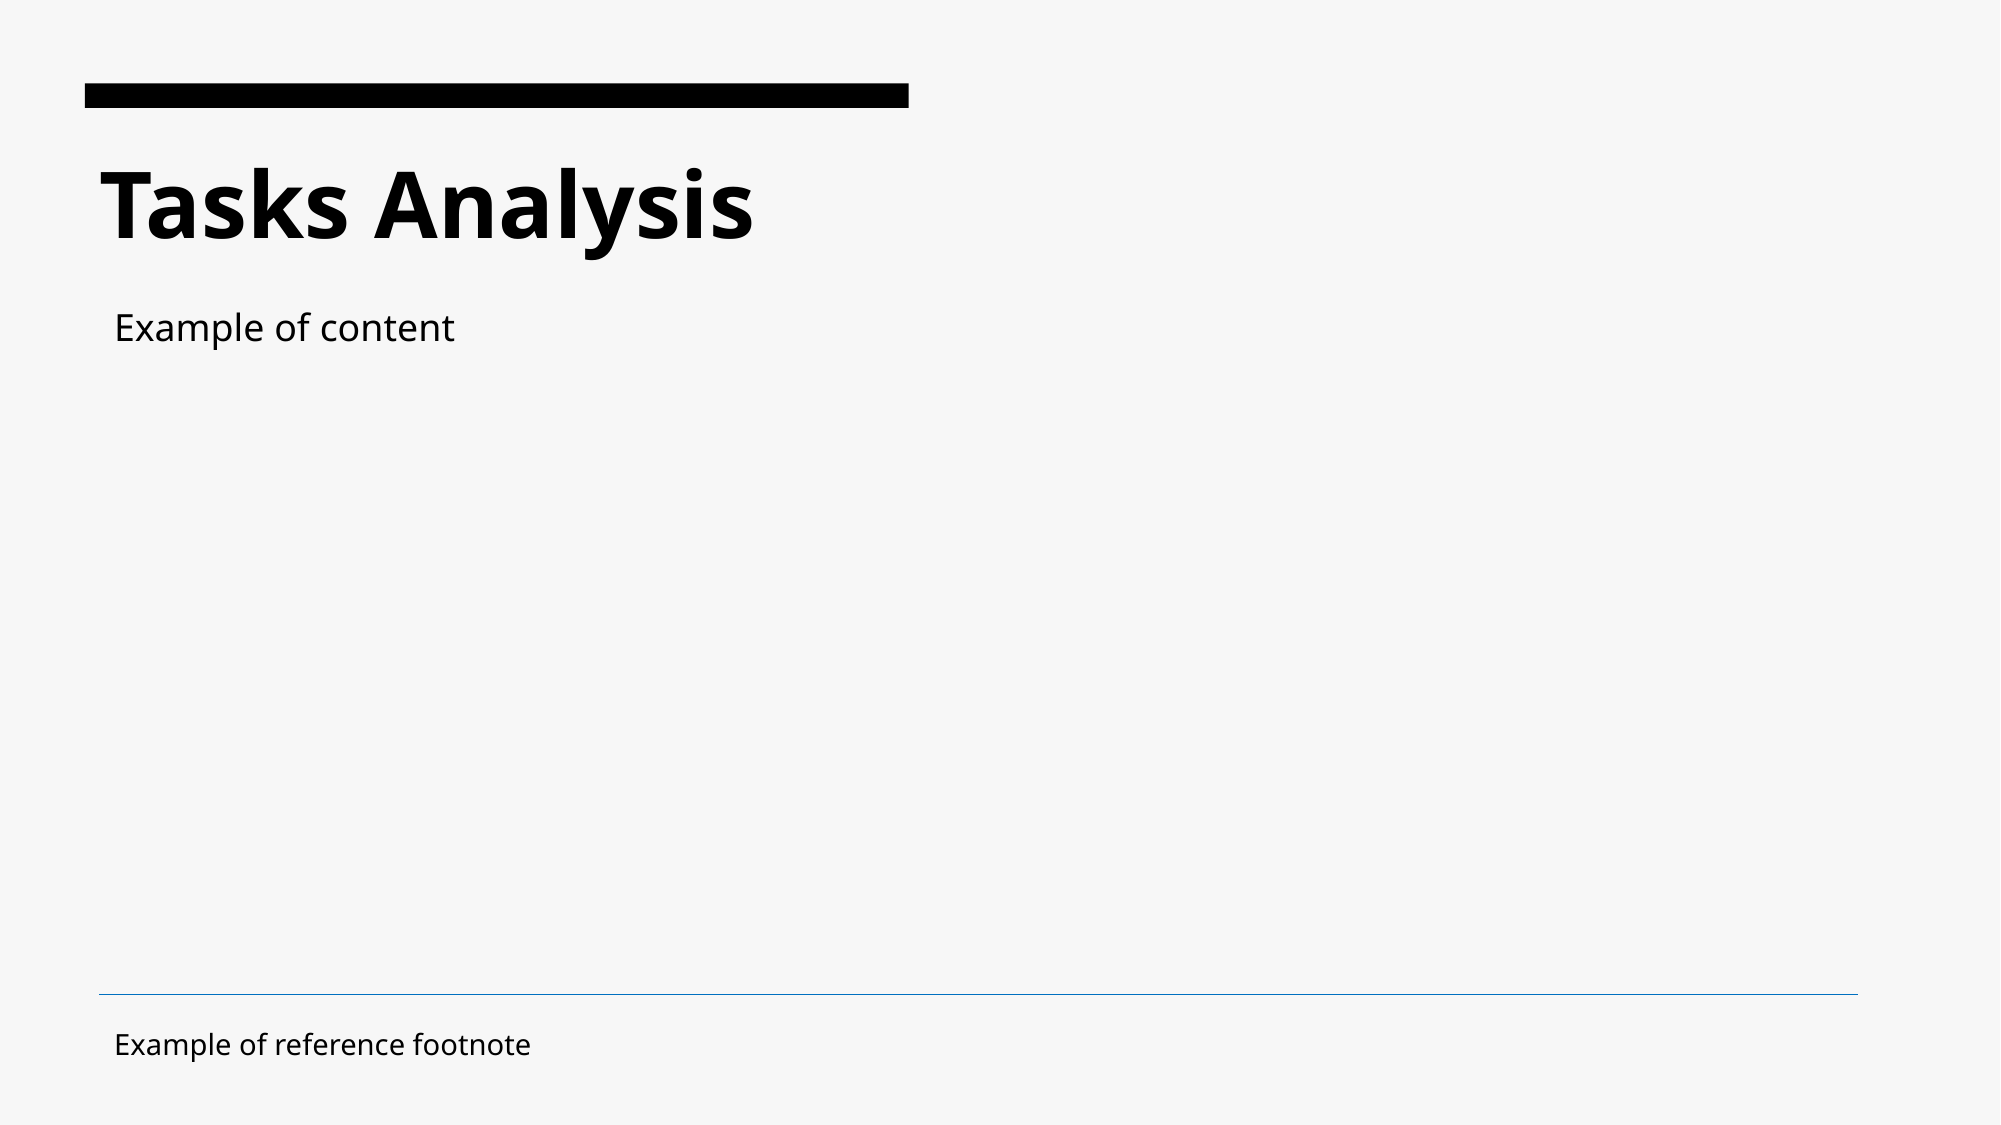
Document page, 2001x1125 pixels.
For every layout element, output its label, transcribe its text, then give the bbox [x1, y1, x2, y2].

text_box Example of reference footnote [99, 1018, 1831, 1114]
text_box Example of content [99, 296, 1831, 402]
title Tasks Analysis [84, 139, 1709, 265]
